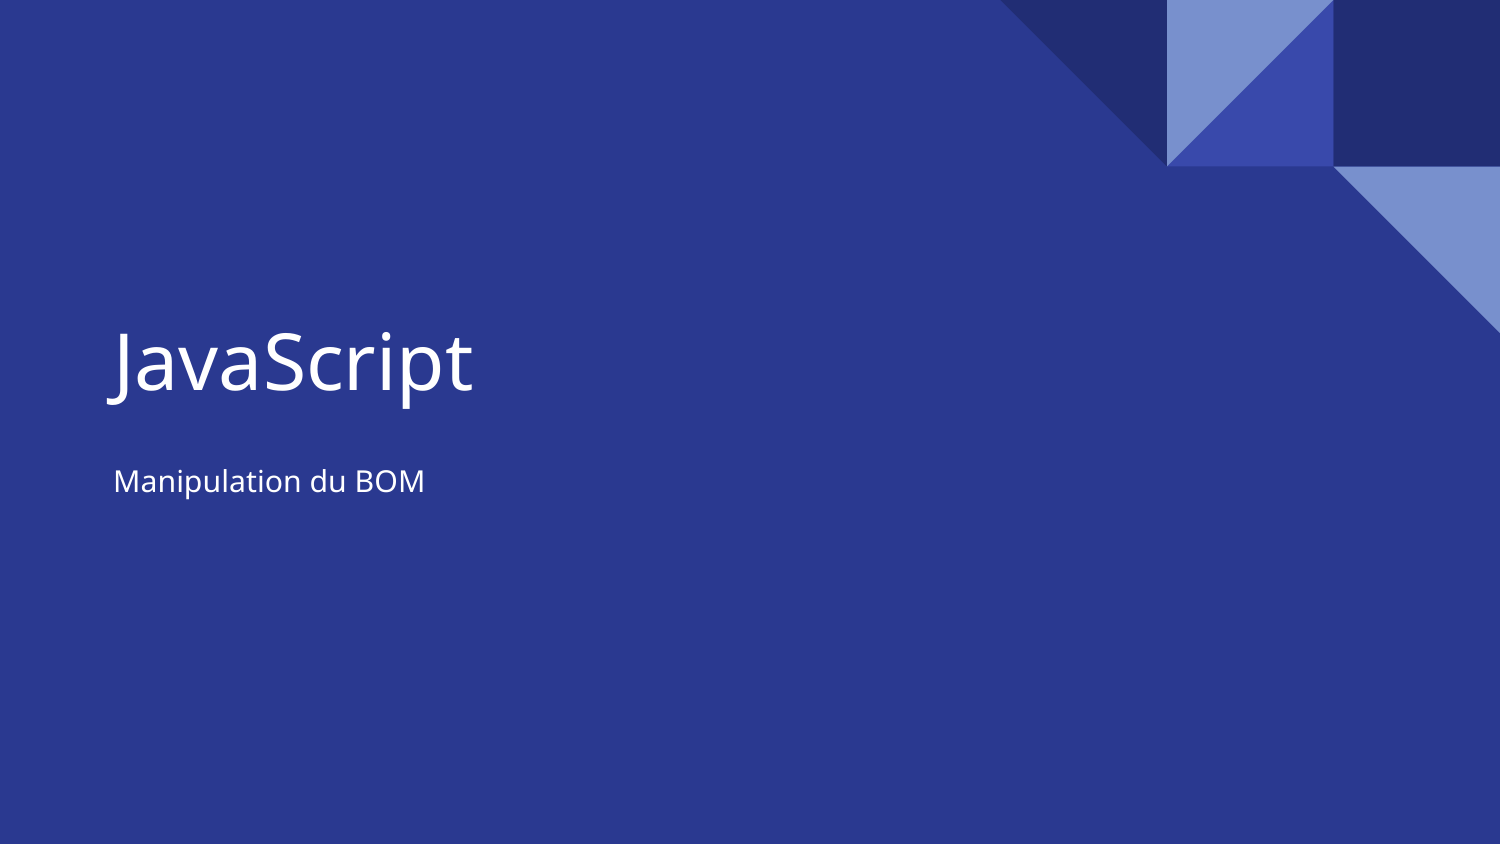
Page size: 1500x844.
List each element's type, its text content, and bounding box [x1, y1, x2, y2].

title JavaScript [98, 291, 1447, 429]
subtitle Manipulation du BOM [98, 445, 1447, 517]
